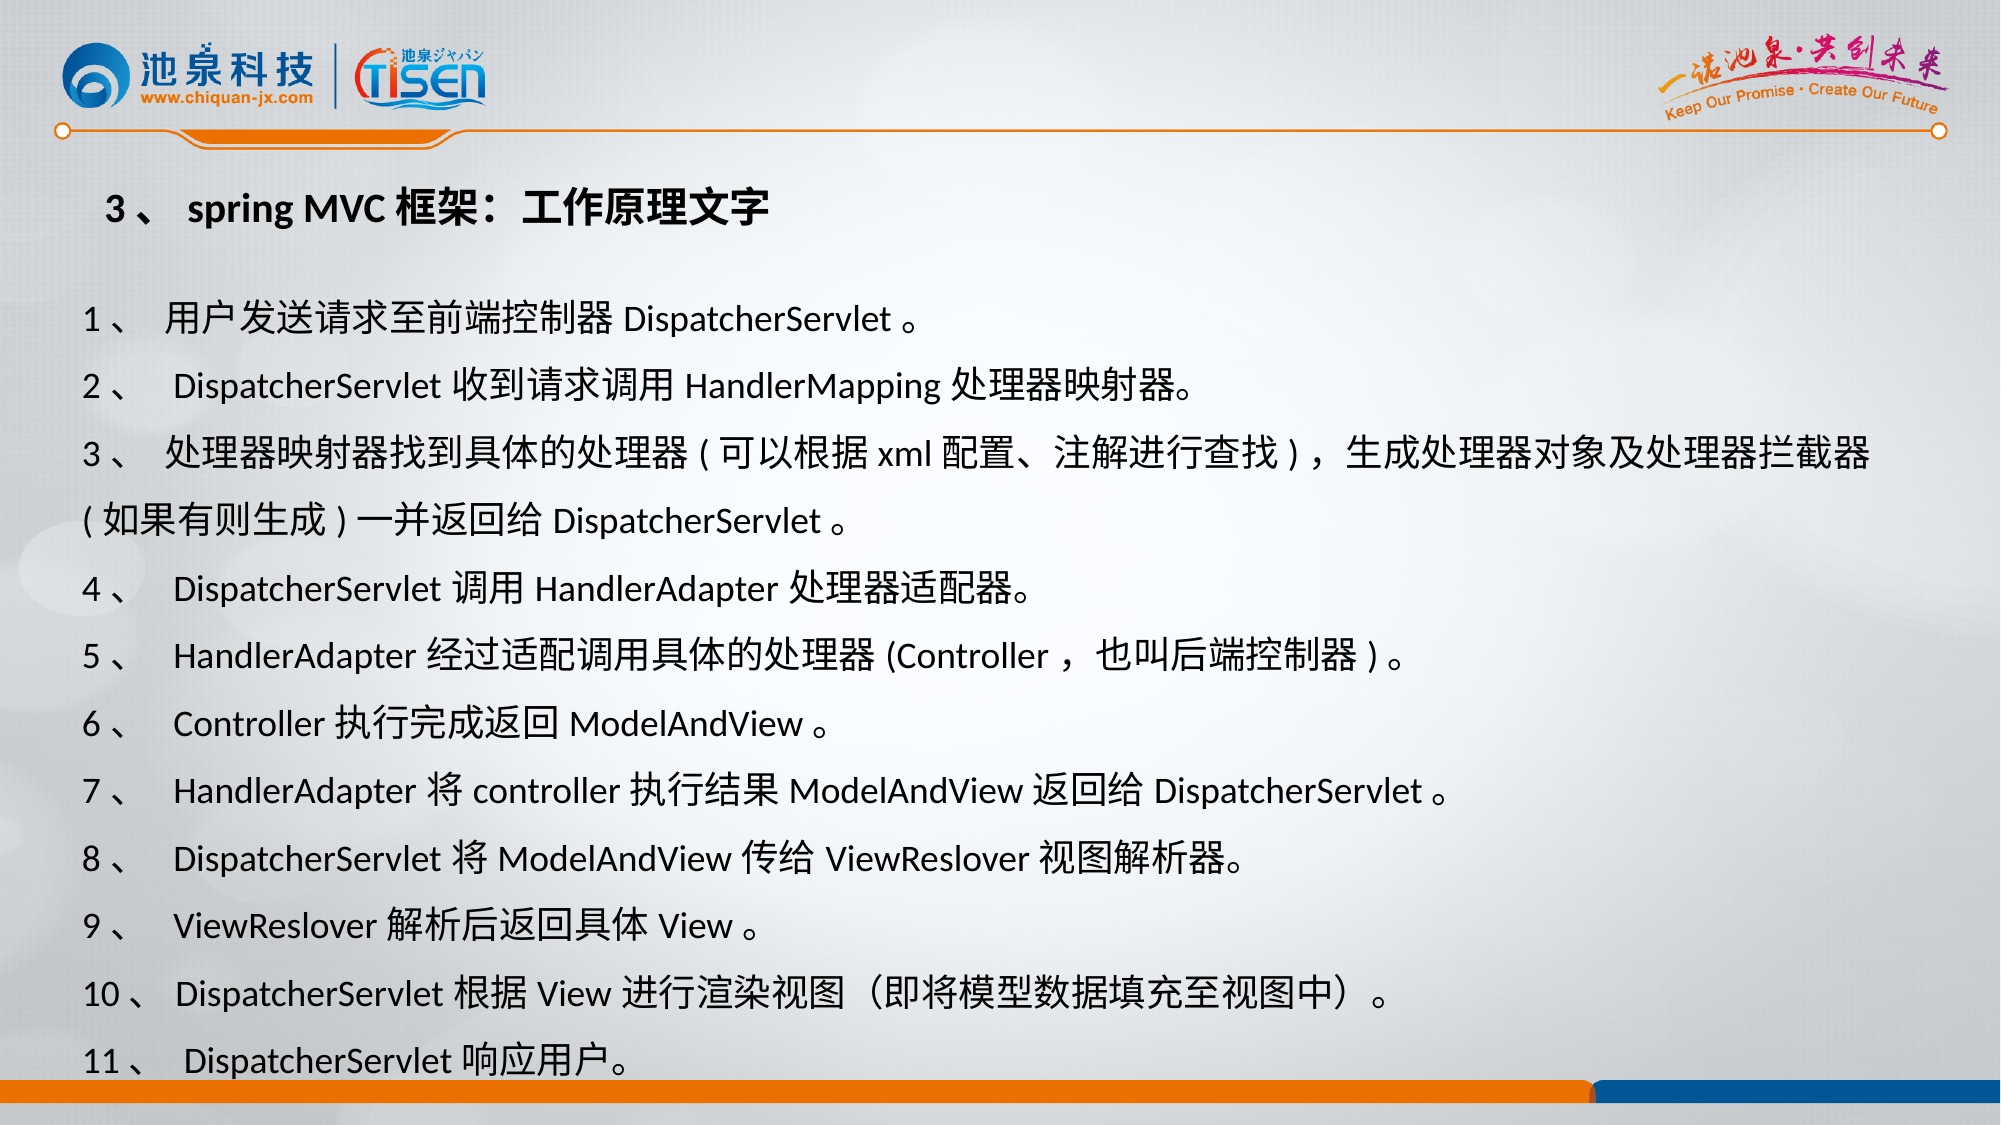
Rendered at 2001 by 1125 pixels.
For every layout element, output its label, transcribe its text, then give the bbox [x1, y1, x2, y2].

text_box 1、 用户发送请求至前端控制器DispatcherServlet。 2、 DispatcherServlet收到请求调用HandlerMapping处理器映射器。 3、 处理器映射器找到具体的处理器(可以根据xml配置、注解进行查找)，生成处理器对象及处理器拦截器 (如果有则生成)一并返回给DispatcherServlet。 4、 DispatcherServlet调用HandlerAdapter处理器适配器。 5、 HandlerAdapter经过适配调用具体的处理器(Controller，也叫后端控制器)。 6、 Controller执行完成返回ModelAndView。 7、 HandlerAdapter将controller执行结果ModelAndView返回给DispatcherServlet。 8、 DispatcherServlet将ModelAndView传给ViewReslover视图解析器。 9、 ViewReslover解析后返回具体View。 10、DispatcherServlet根据View进行渲染视图（即将模型数据填充至视图中）。 11、 DispatcherServlet响应用户。 [67, 263, 1886, 1089]
picture [0, 0, 2001, 1125]
text_box 3、spring MVC框架：工作原理文字 [89, 173, 884, 239]
